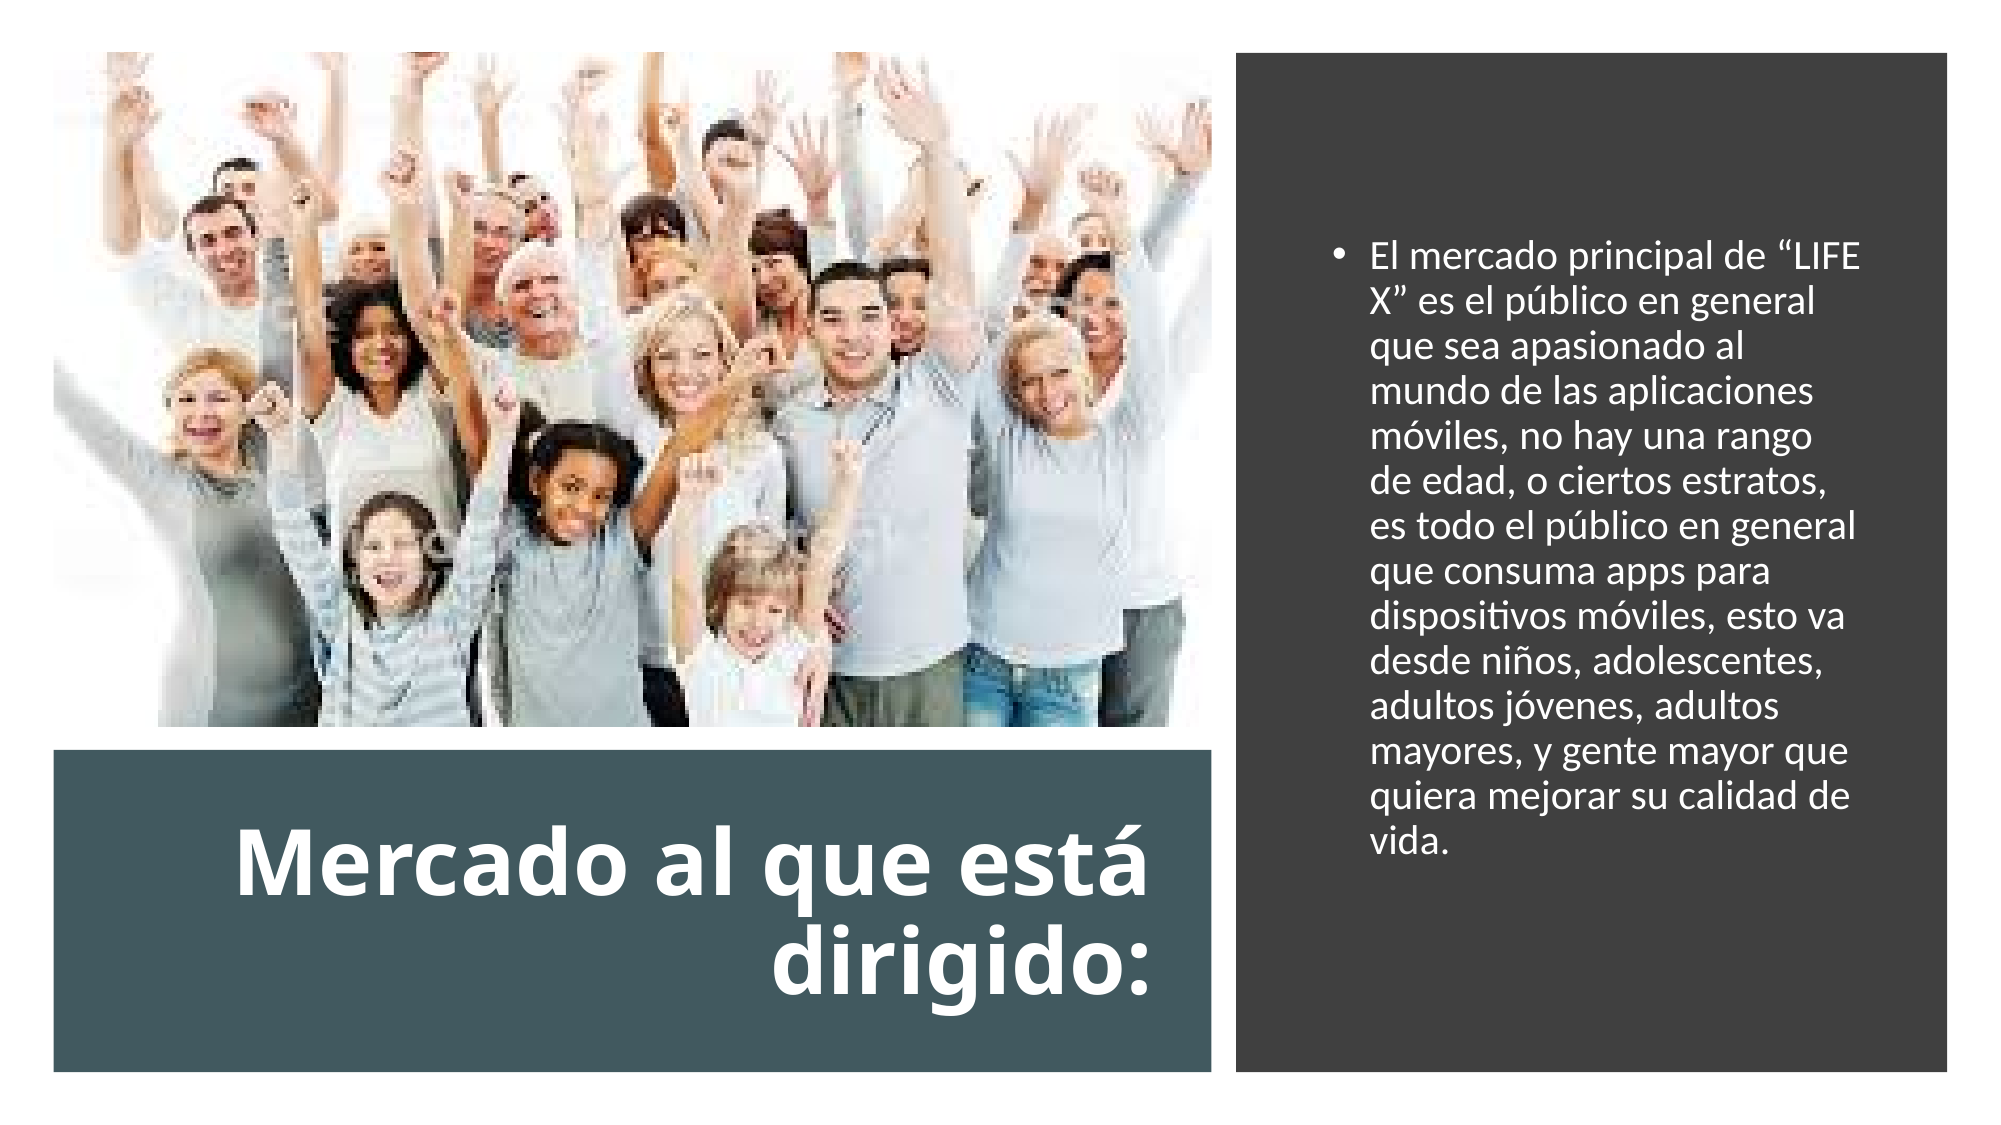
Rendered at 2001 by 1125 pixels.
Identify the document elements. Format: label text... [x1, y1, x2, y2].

text_box [1235, 52, 1948, 1073]
text_box [53, 749, 1212, 1073]
title Mercado al que está dirigido: [85, 782, 1168, 1049]
list El mercado principal de “LIFE X” es el público en general que sea apasionado al mundo de las aplicaciones móviles, no hay una rango de edad, o ciertos estratos, es todo el público en general que consuma apps para dispositivos móviles, esto va desde niños, adolescentes, adultos jóvenes, adultos mayores, y gente mayor que quiera mejorar su calidad de vida. [1317, 150, 1879, 947]
picture [53, 52, 1212, 727]
